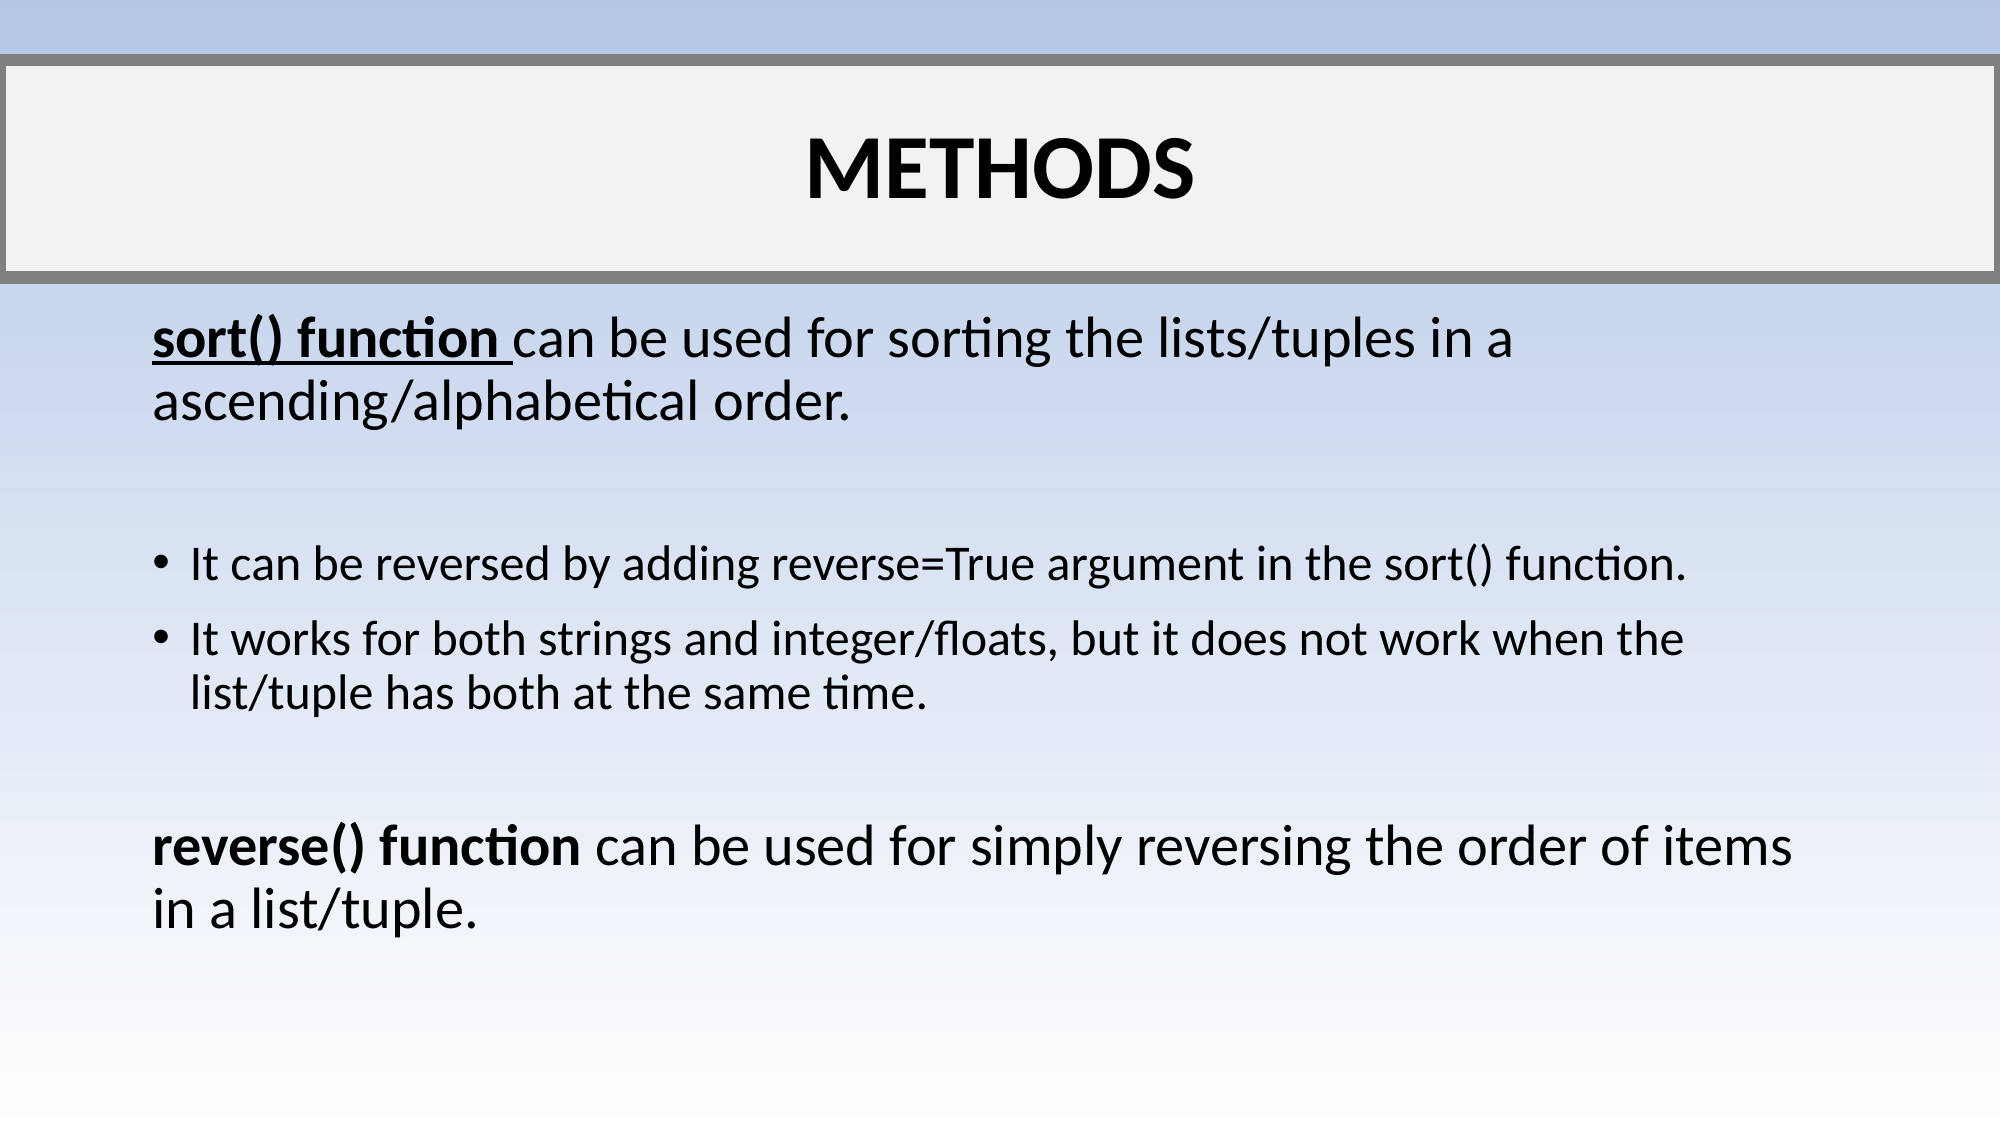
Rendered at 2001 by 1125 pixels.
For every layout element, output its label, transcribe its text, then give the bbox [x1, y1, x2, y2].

list sort() function can be used for sorting the lists/tuples in a ascending/alphabetical order. It can be reversed by adding reverse=True argument in the sort() function. It works for both strings and integer/floats, but it does not work when the list/tuple has both at the same time. reverse() function can be used for simply reversing the order of items in a list/tuple. [137, 299, 1863, 1014]
title METHODS [0, 59, 2000, 278]
